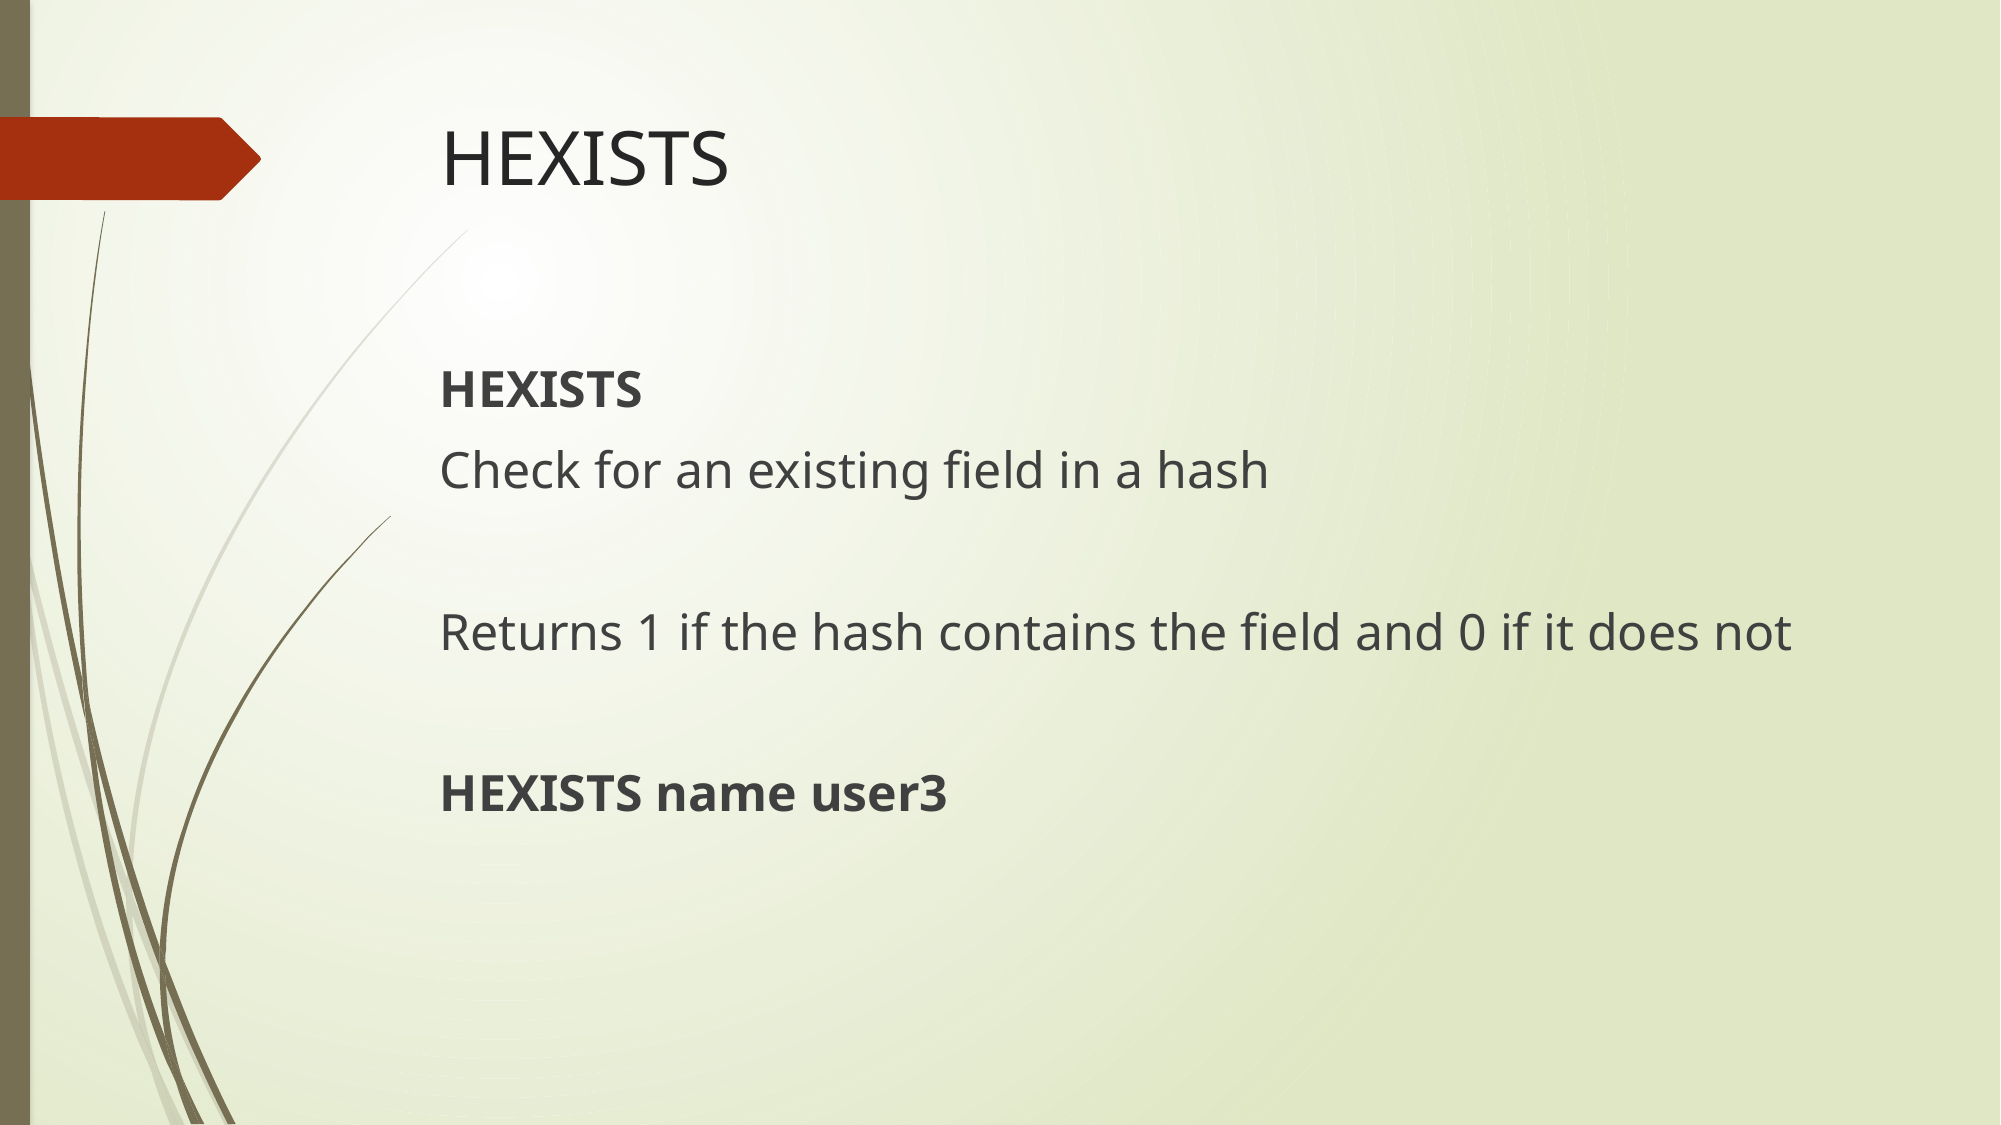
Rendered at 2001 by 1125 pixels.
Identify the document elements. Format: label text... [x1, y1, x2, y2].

title HEXISTS [425, 102, 1888, 313]
list HEXISTS Check for an existing field in a hash Returns 1 if the hash contains the field and 0 if it does not HEXISTS name user3 [424, 350, 1888, 970]
